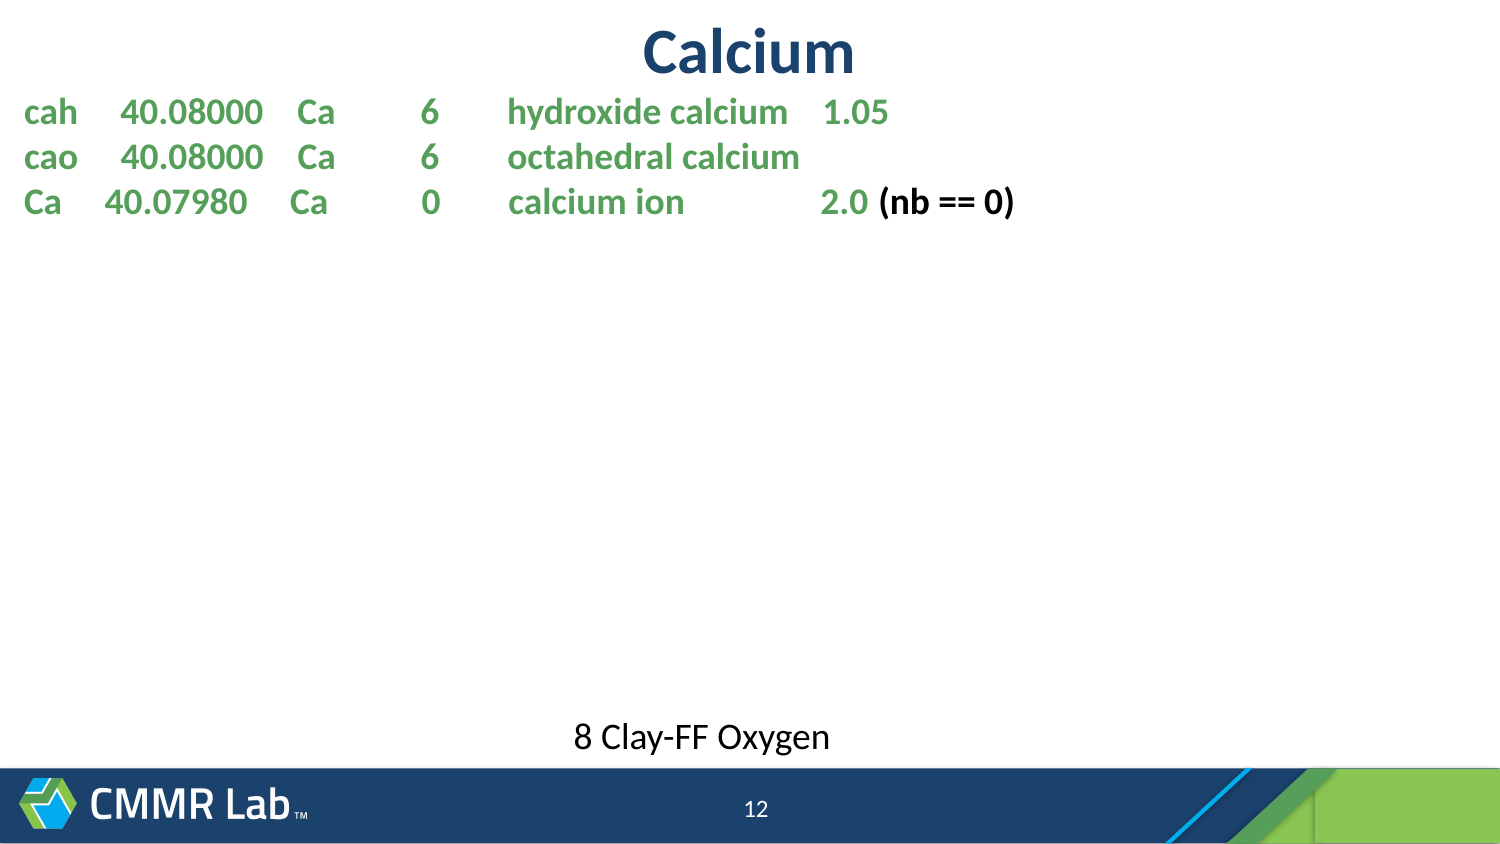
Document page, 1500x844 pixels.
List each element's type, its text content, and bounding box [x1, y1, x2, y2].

picture [0, 761, 324, 843]
title Calcium [0, 0, 1500, 94]
text_box 8 Clay-FF Oxygen [558, 704, 1009, 765]
slide_number 12 [581, 784, 932, 830]
text_box cah 40.08000 Ca 6 hydroxide calcium 1.05 cao 40.08000 Ca 6 octahedral calcium Ca 40.07980 Ca 0 calcium ion 2.0 (nb == 0) [9, 79, 1427, 230]
